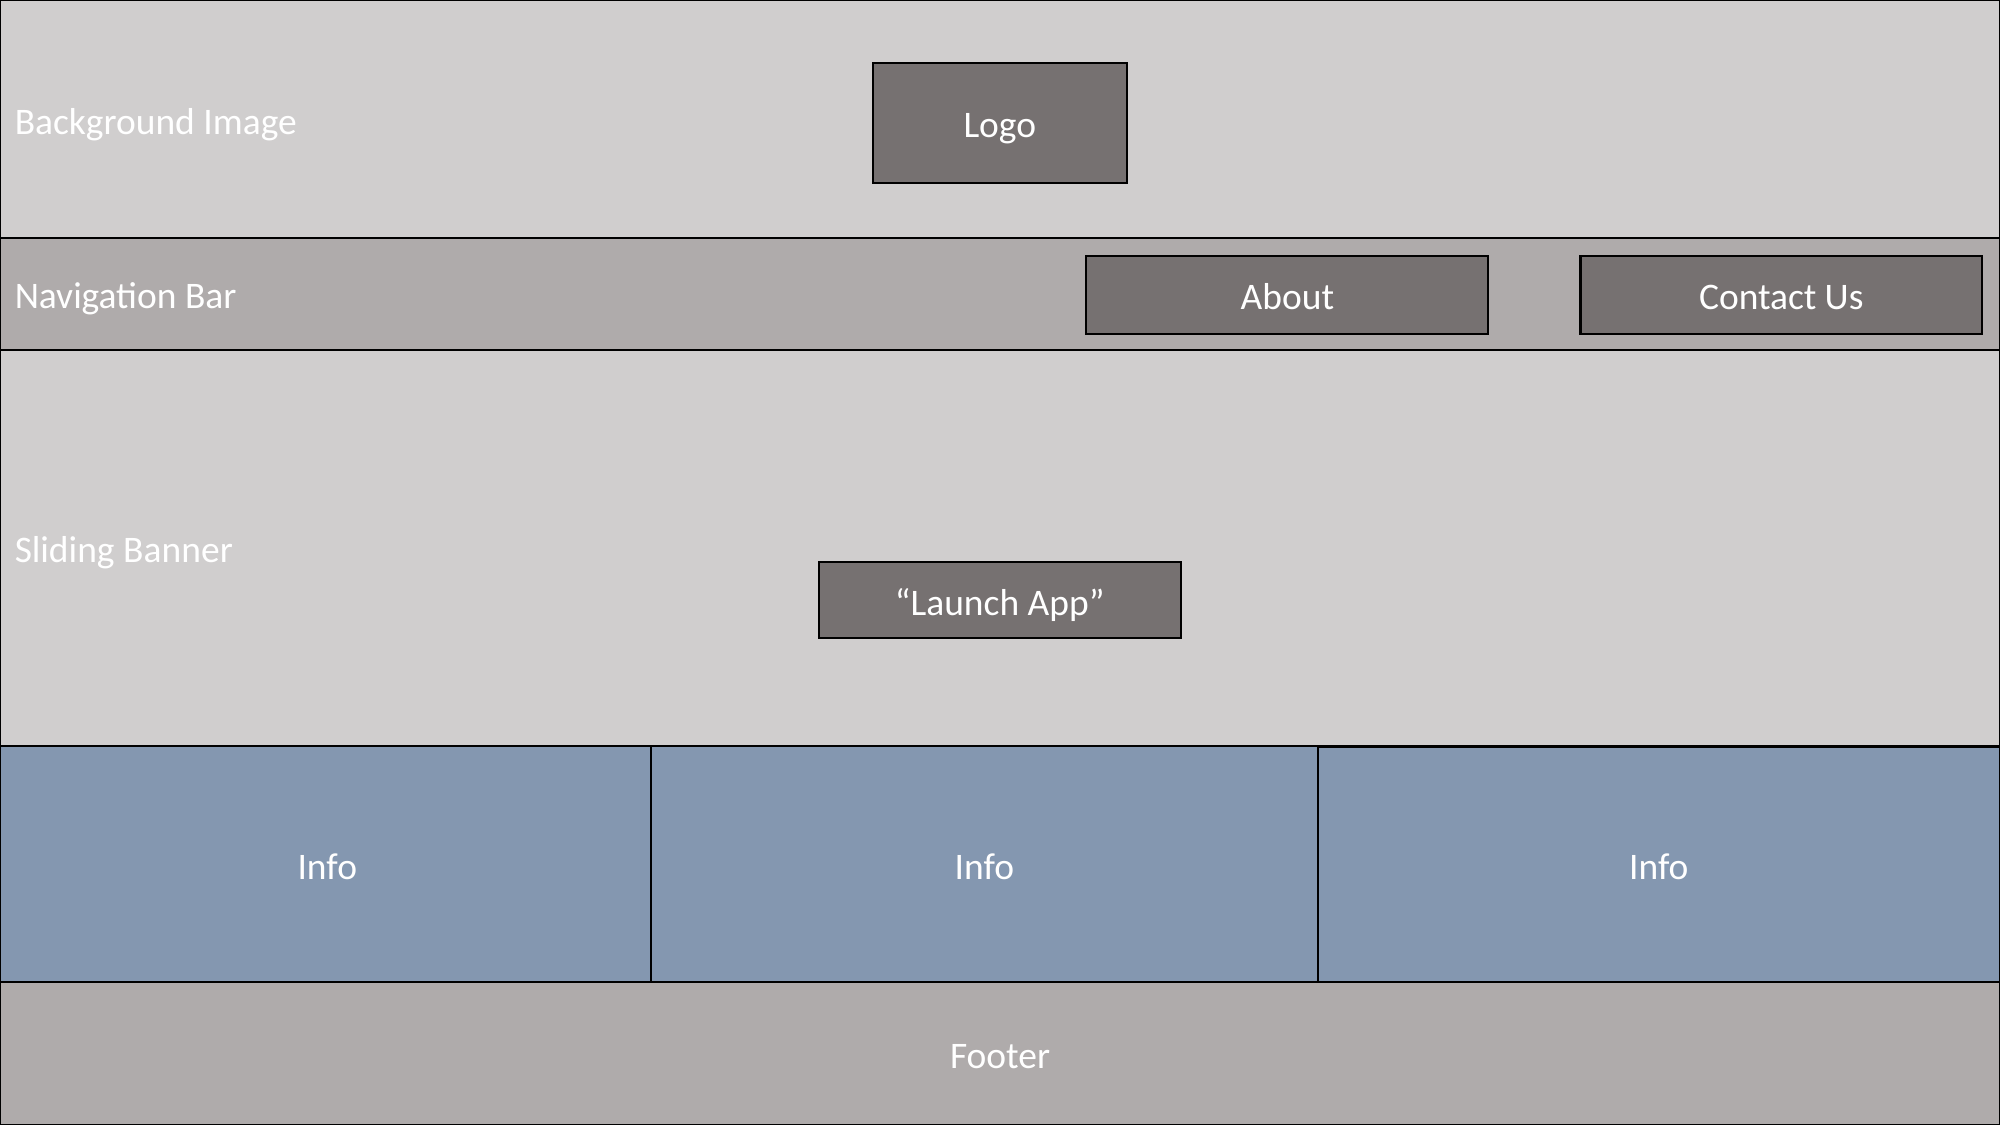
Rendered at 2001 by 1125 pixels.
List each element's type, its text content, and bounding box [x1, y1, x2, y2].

text_box Contact Us [1579, 255, 1983, 335]
text_box Info [0, 747, 650, 981]
text_box Navigation Bar [0, 239, 2000, 351]
text_box “Launch App” [818, 561, 1182, 639]
text_box Info [650, 745, 1319, 981]
text_box Info [1317, 746, 2000, 981]
text_box Background Image [0, 0, 2000, 239]
text_box Logo [872, 62, 1128, 184]
text_box Sliding Banner [0, 351, 2000, 747]
text_box About [1085, 255, 1489, 335]
text_box Footer [0, 981, 2000, 1125]
